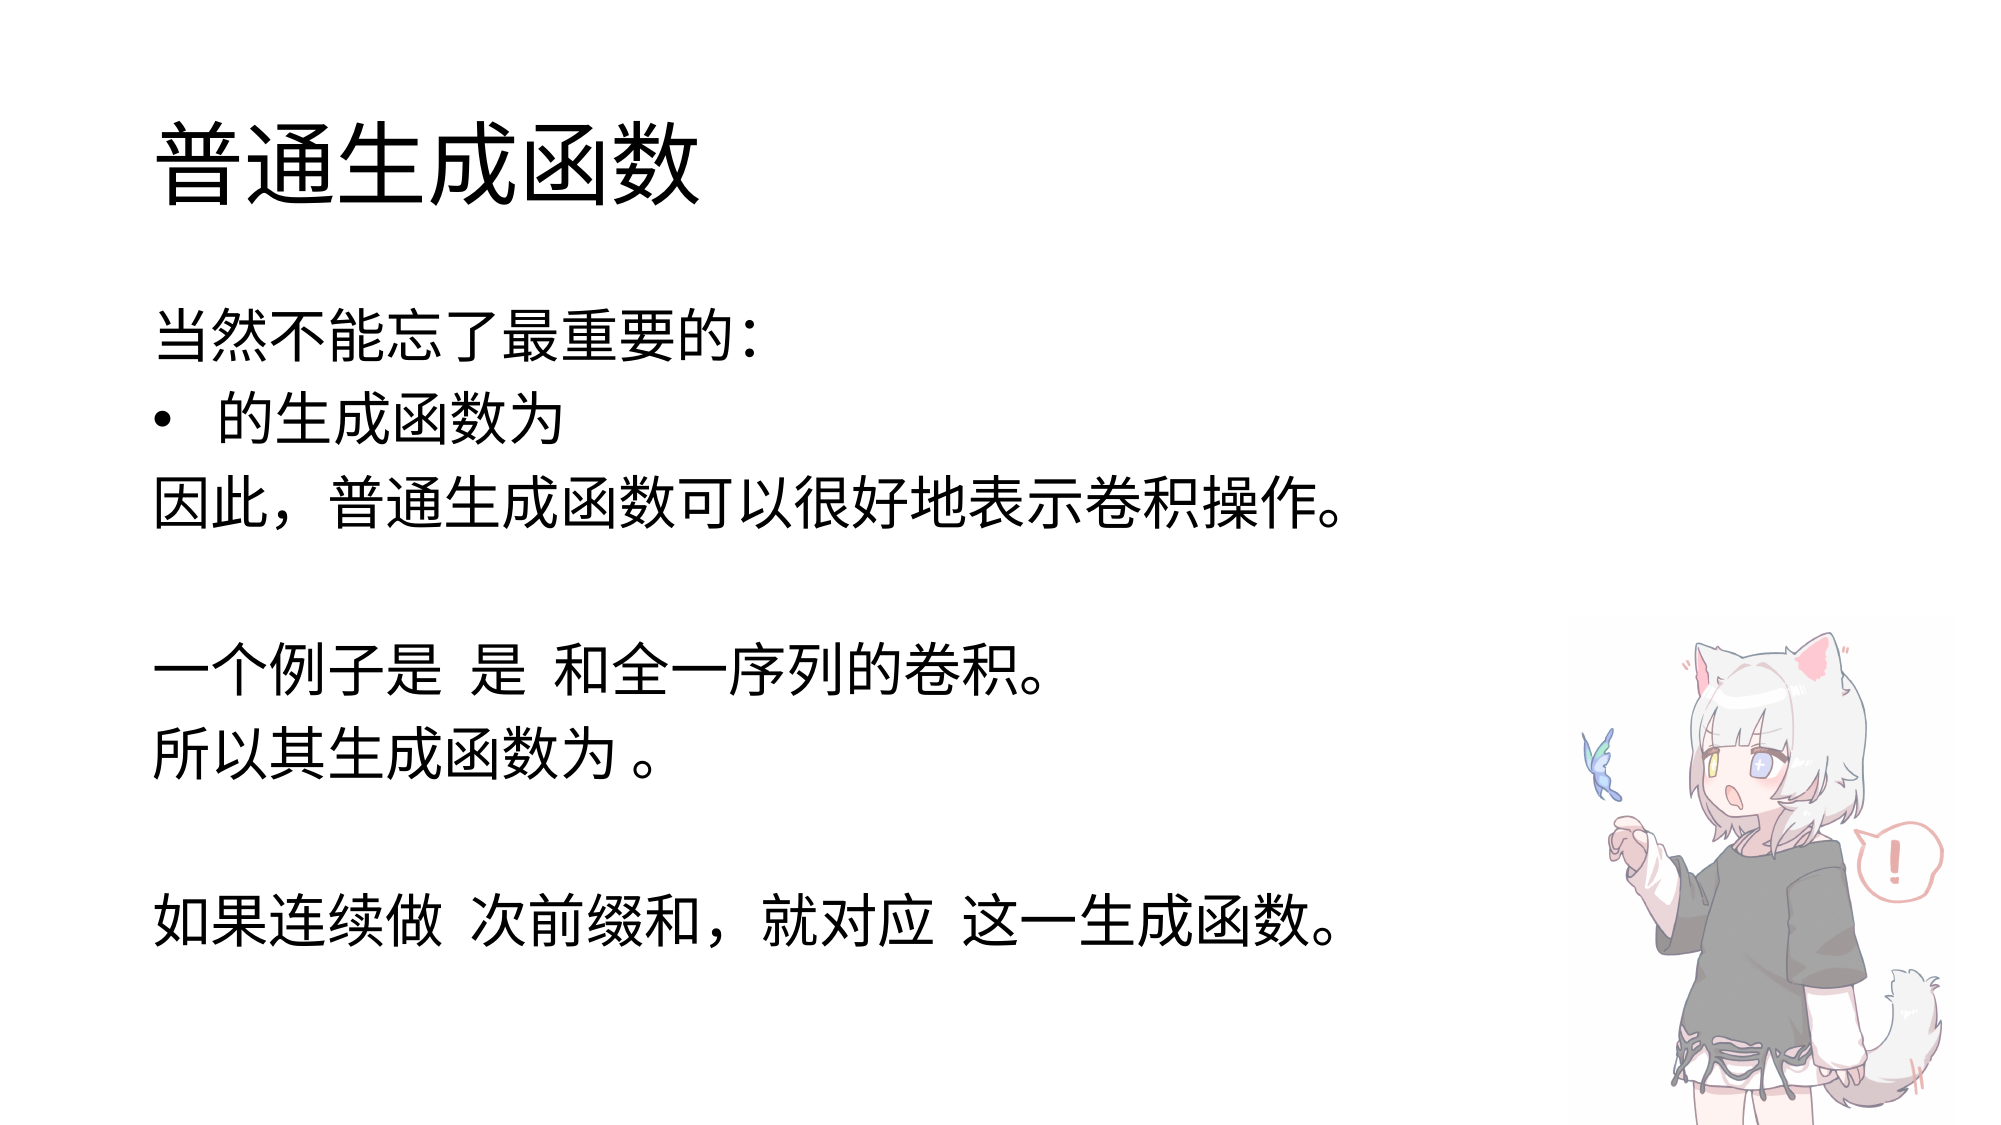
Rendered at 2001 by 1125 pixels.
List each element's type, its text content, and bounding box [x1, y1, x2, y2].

title 普通生成函数 [137, 59, 1863, 278]
